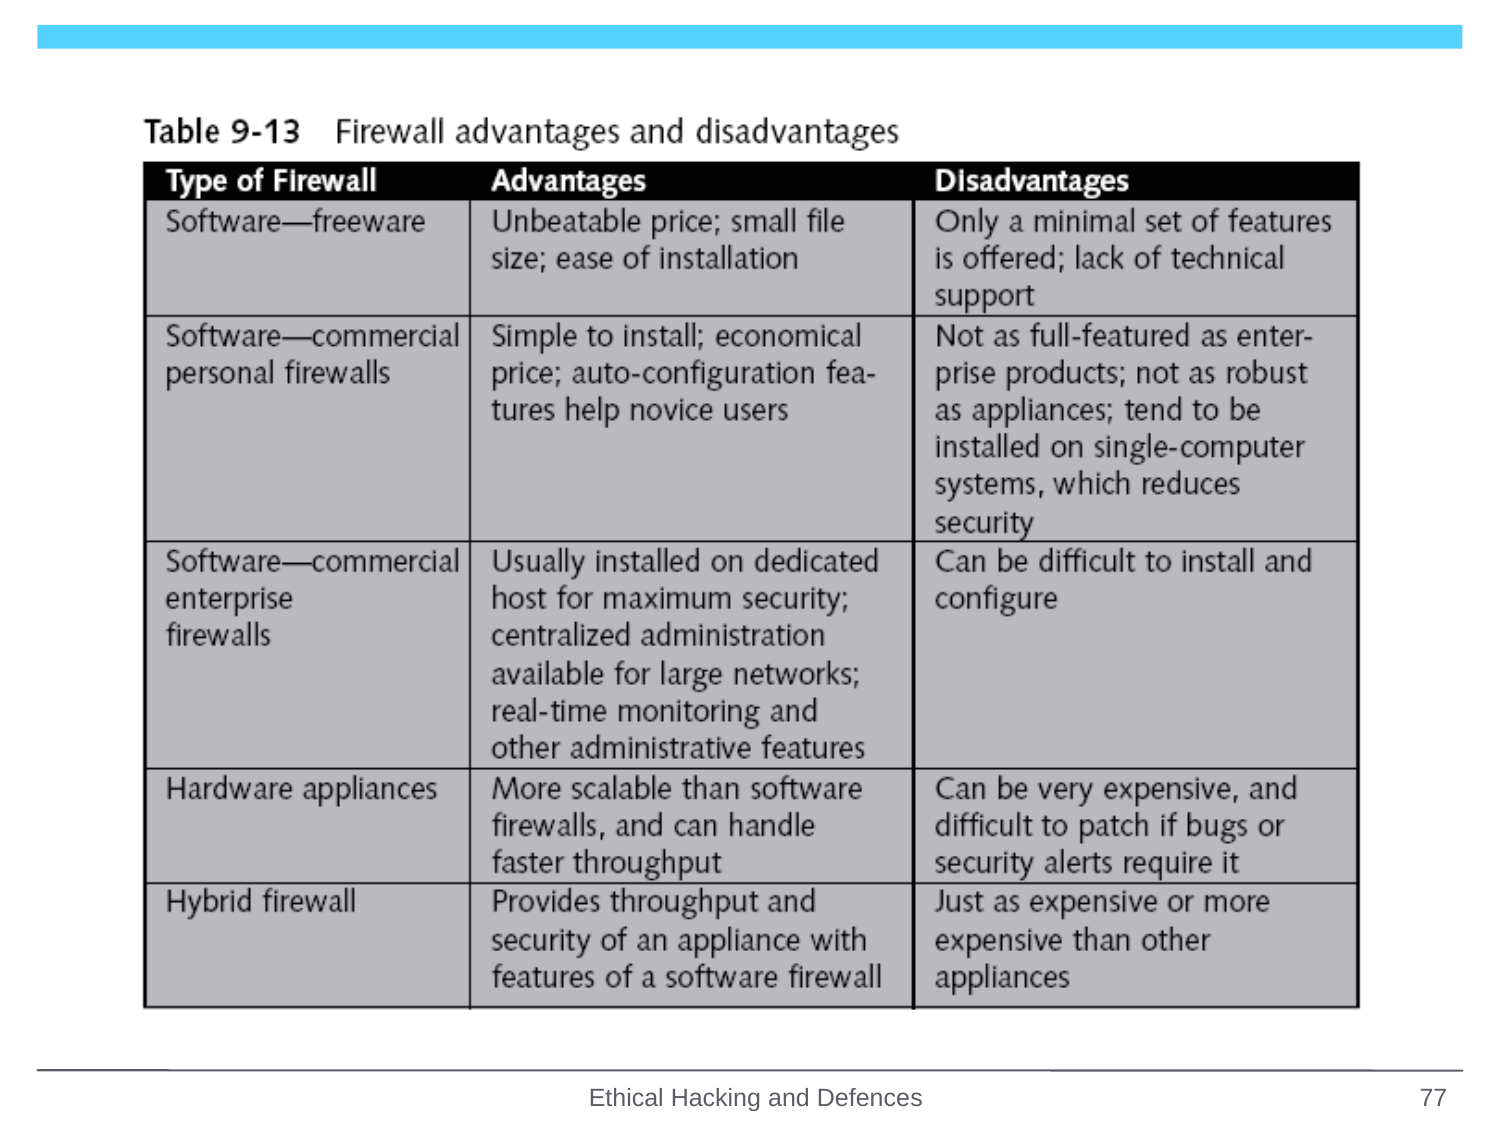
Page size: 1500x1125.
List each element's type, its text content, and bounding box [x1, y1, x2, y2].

footer Ethical Hacking and Defences [474, 1069, 1038, 1123]
slide_number 77 [1112, 1069, 1463, 1123]
picture [138, 114, 1362, 1011]
